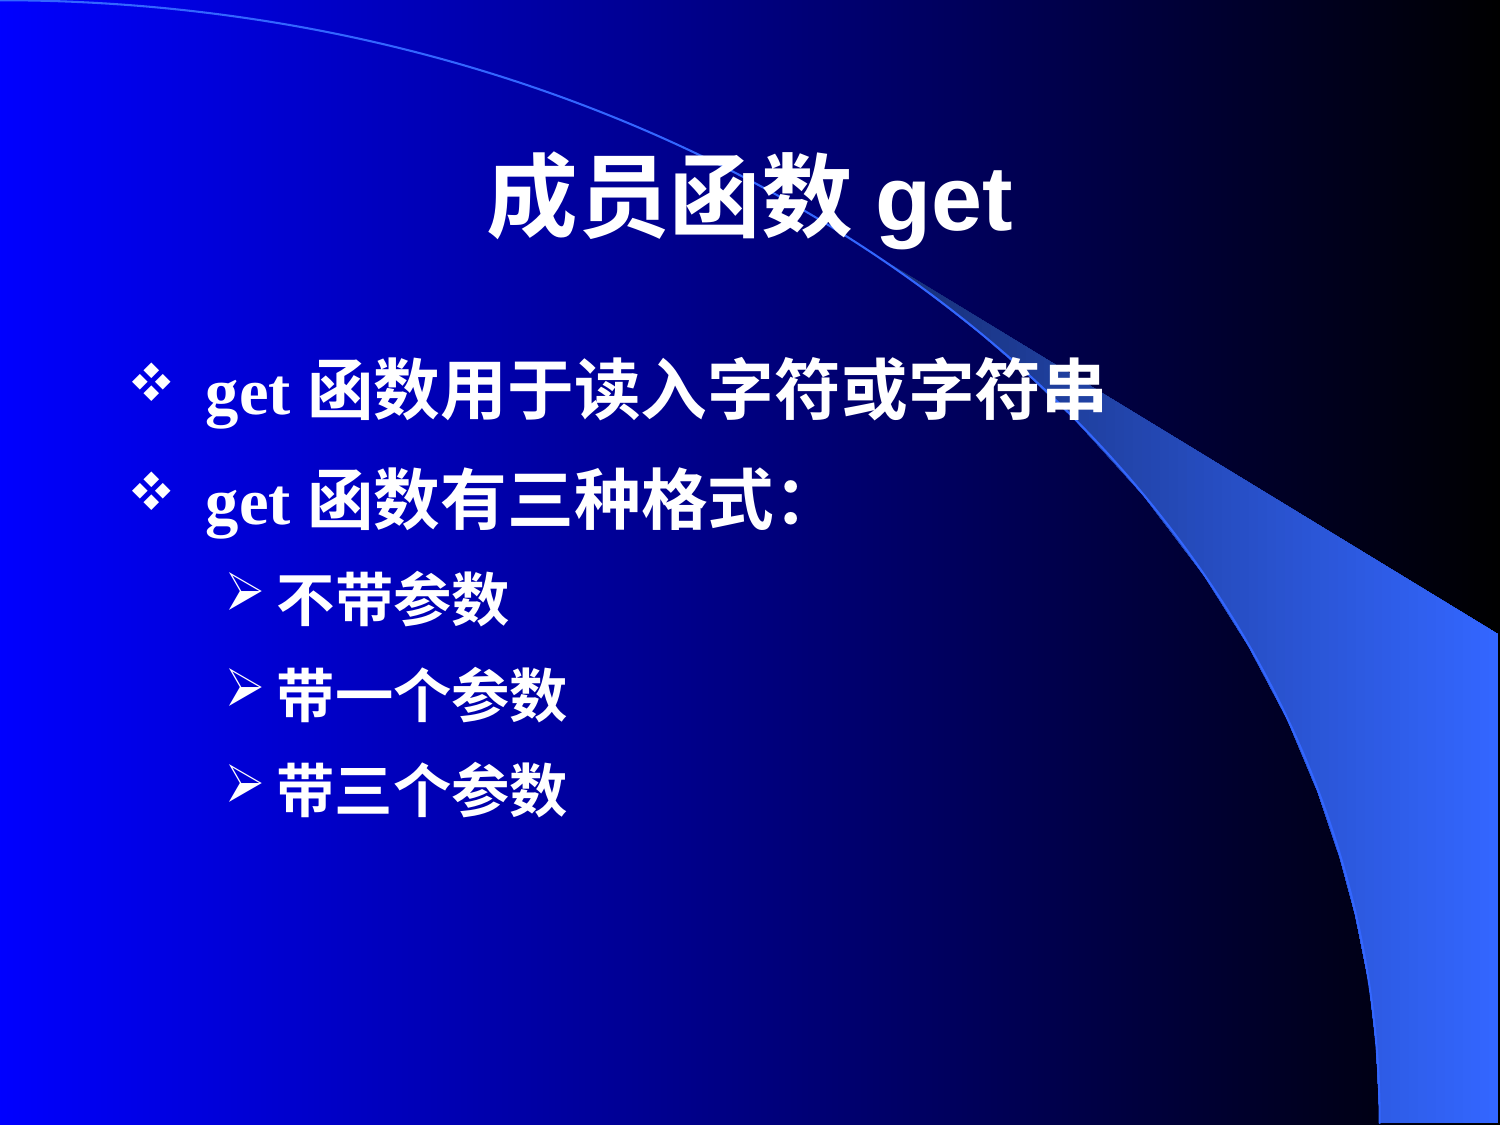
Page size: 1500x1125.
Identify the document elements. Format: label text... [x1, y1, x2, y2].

title 成员函数get [112, 99, 1388, 288]
list get函数用于读入字符或字符串 get函数有三种格式： 不带参数 带一个参数 带三个参数 [112, 324, 1388, 1001]
